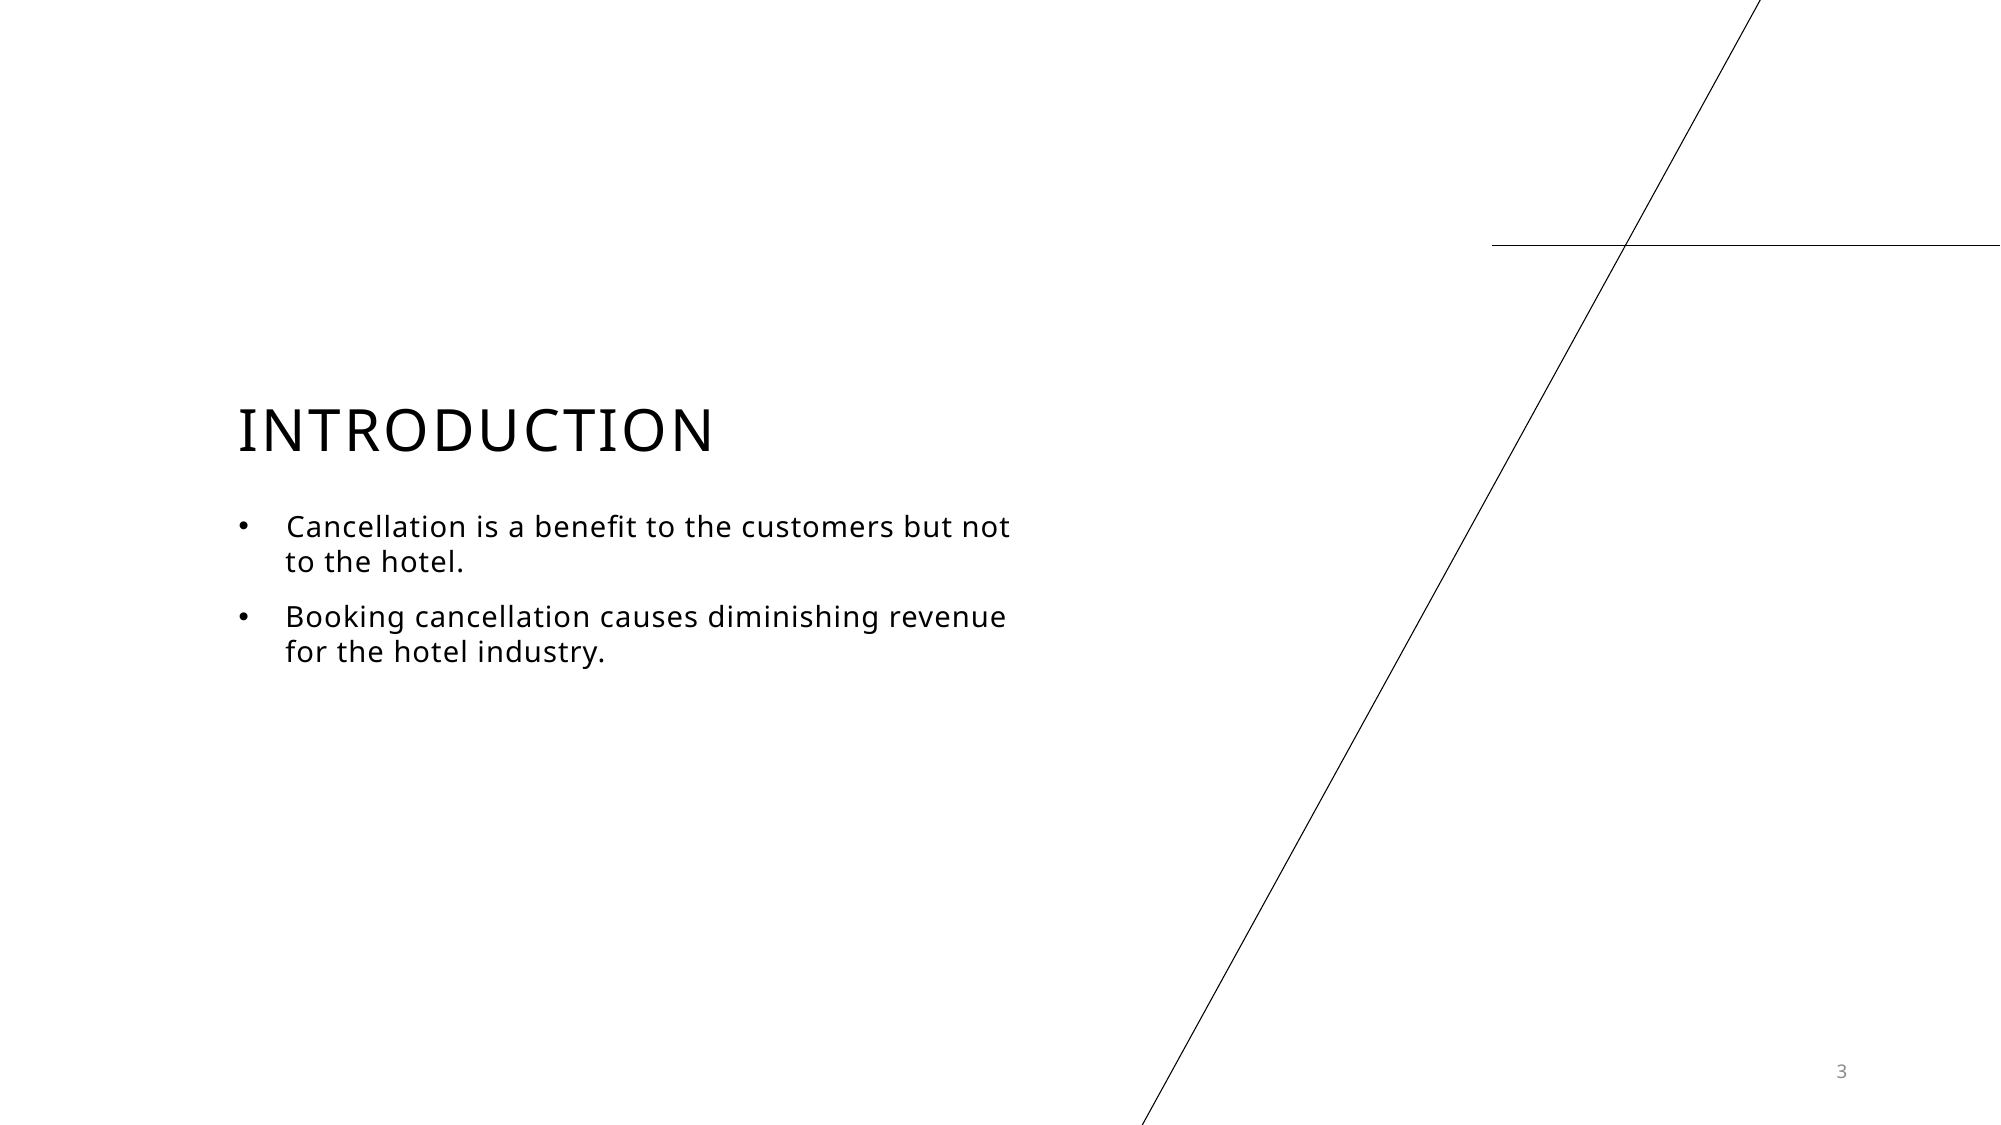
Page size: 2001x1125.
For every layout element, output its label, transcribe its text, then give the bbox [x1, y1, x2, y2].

slide_number 3 [1412, 1042, 1863, 1103]
list ​Cancellation is a benefit to the customers but not to the hotel. Booking cancellation causes diminishing revenue for the hotel industry. [223, 500, 1062, 851]
title INTRODUCTION [223, 274, 1062, 472]
